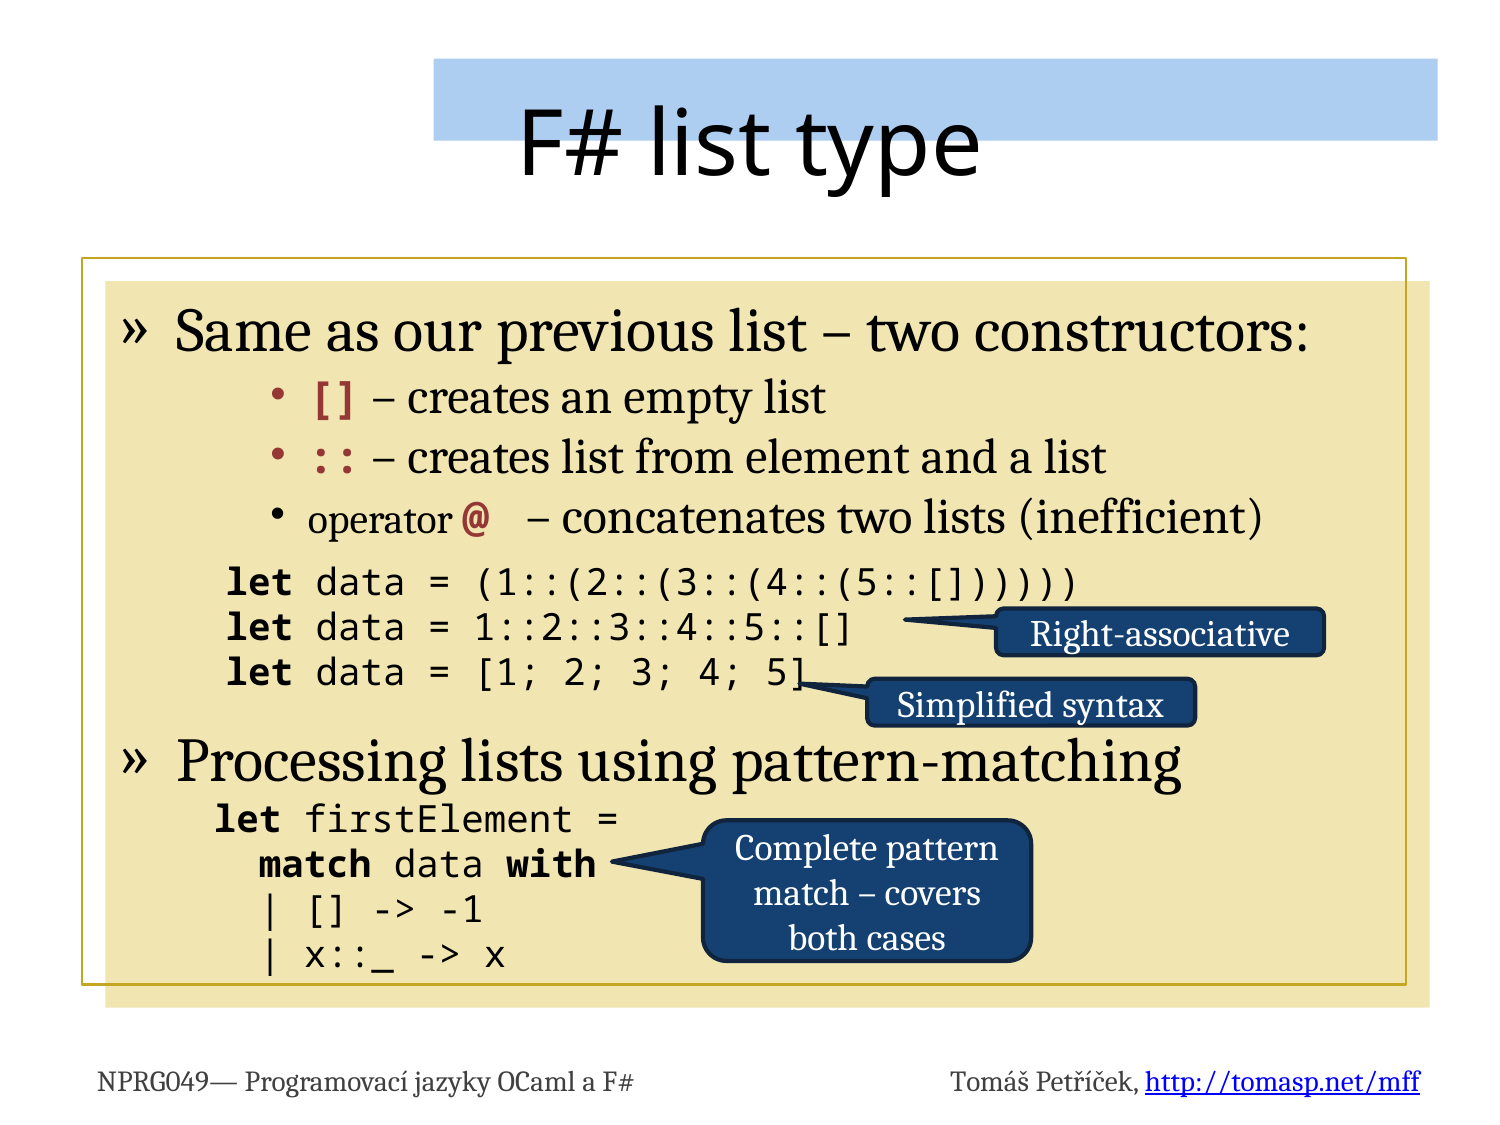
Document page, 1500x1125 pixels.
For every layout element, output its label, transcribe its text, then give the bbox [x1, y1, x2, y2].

text_box Right-associative [902, 606, 1327, 658]
text_box Simplified syntax [797, 676, 1198, 728]
text_box let data = (1::(2::(3::(4::(5::[]))))) let data = 1::2::3::4::5::[] let data = [1; 2; 3; 4; 5] [210, 550, 1313, 701]
text_box Complete pattern match – covers both cases [609, 818, 1034, 964]
title F# list type [75, 45, 1425, 233]
text_box let firstElement = match data with | [] -> -1 | x::_ -> x [199, 787, 1301, 983]
list Same as our previous list – two constructors: [] – creates an empty list :: – creates list from element and a list operator @ – concatenates two lists (inefficient) Processing lists using pattern-matching [105, 281, 1425, 1005]
